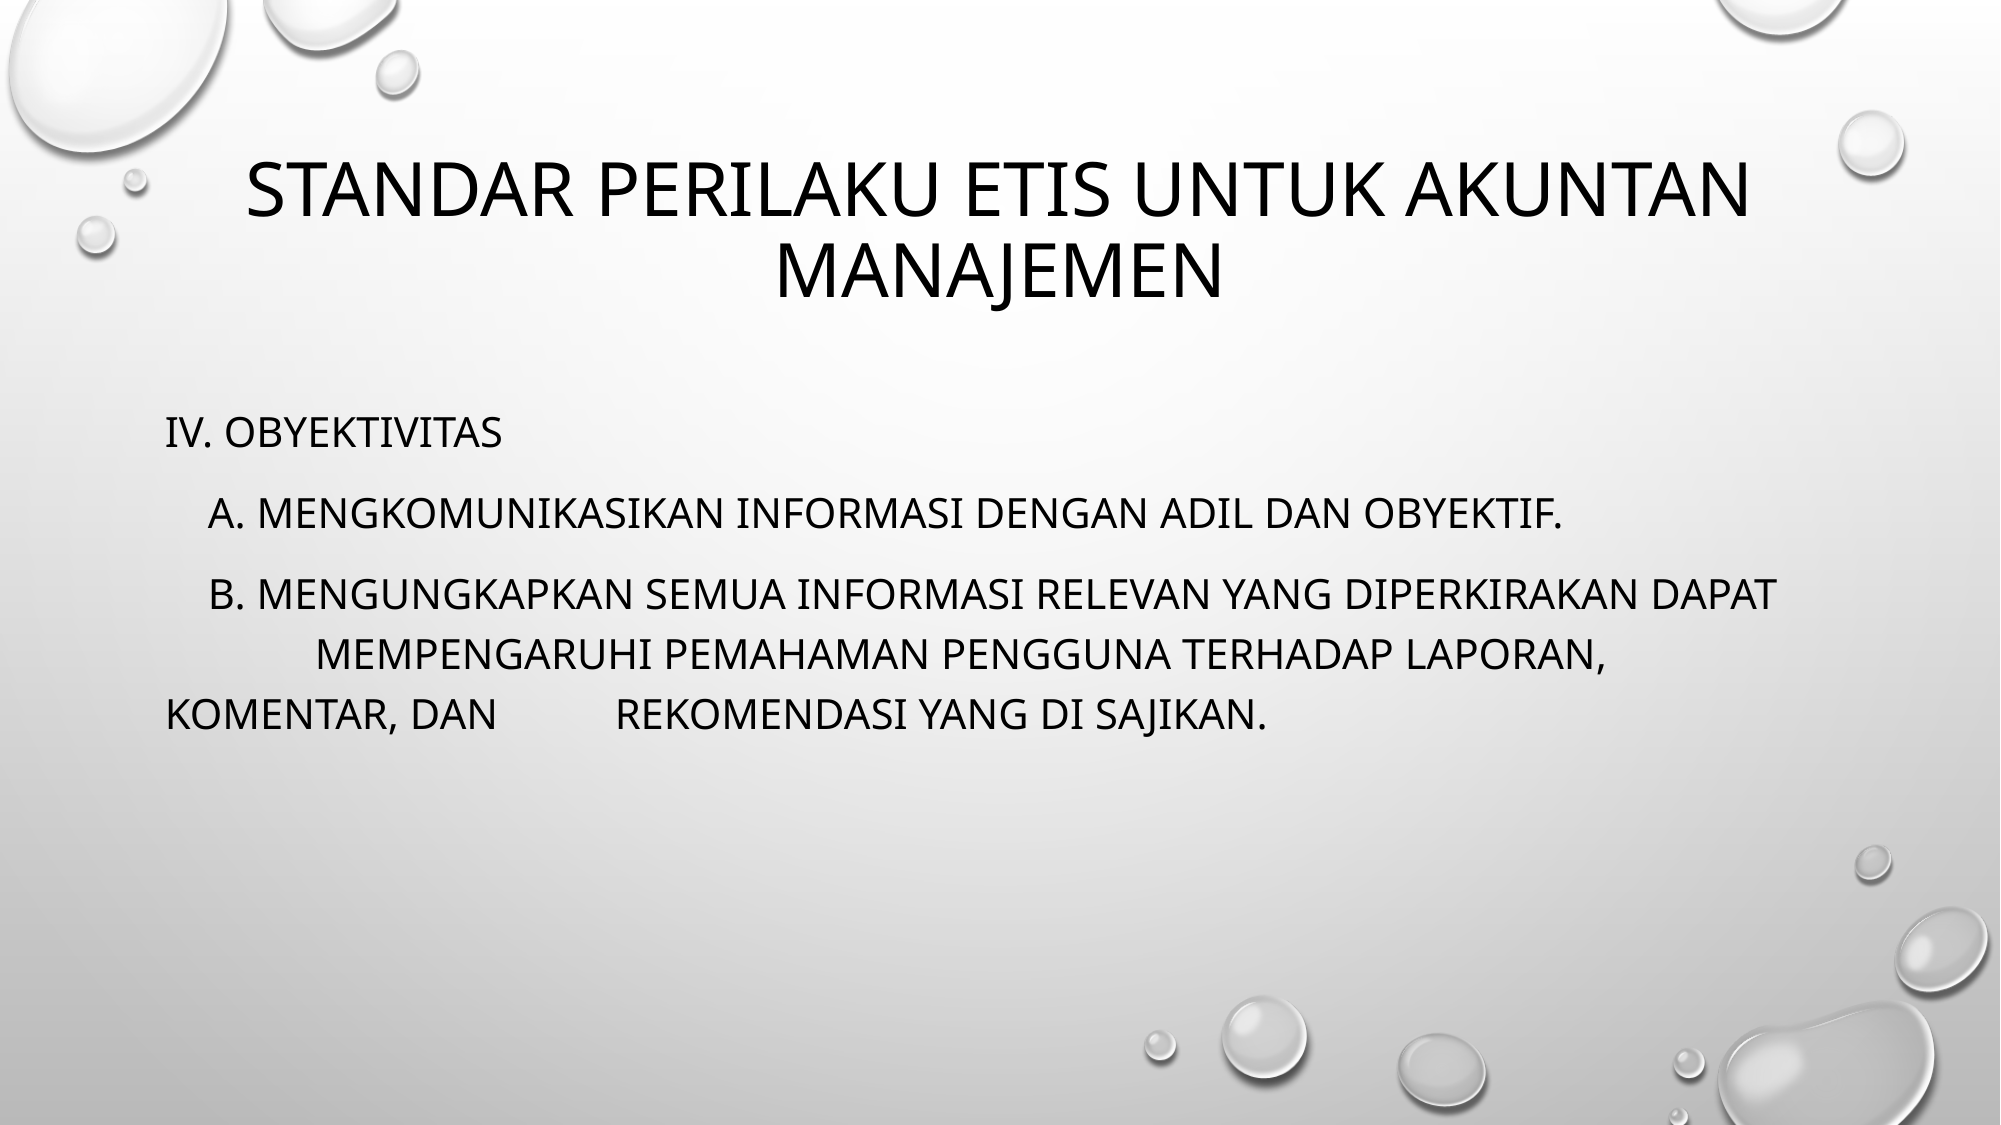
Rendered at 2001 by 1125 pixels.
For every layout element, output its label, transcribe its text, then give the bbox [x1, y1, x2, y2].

picture [0, 0, 2000, 1125]
title standar perilaku etis untuk akuntan manajemen [149, 101, 1851, 364]
list IV. Obyektivitas a. Mengkomunikasikan informasi dengan adil dan obyektif. b. Mengungkapkan semua informasi relevan yang diperkirakan dapat mempengaruhi pemahaman pengguna terhadap laporan, komentar, dan rekomendasi yang di sajikan. [149, 388, 1850, 950]
